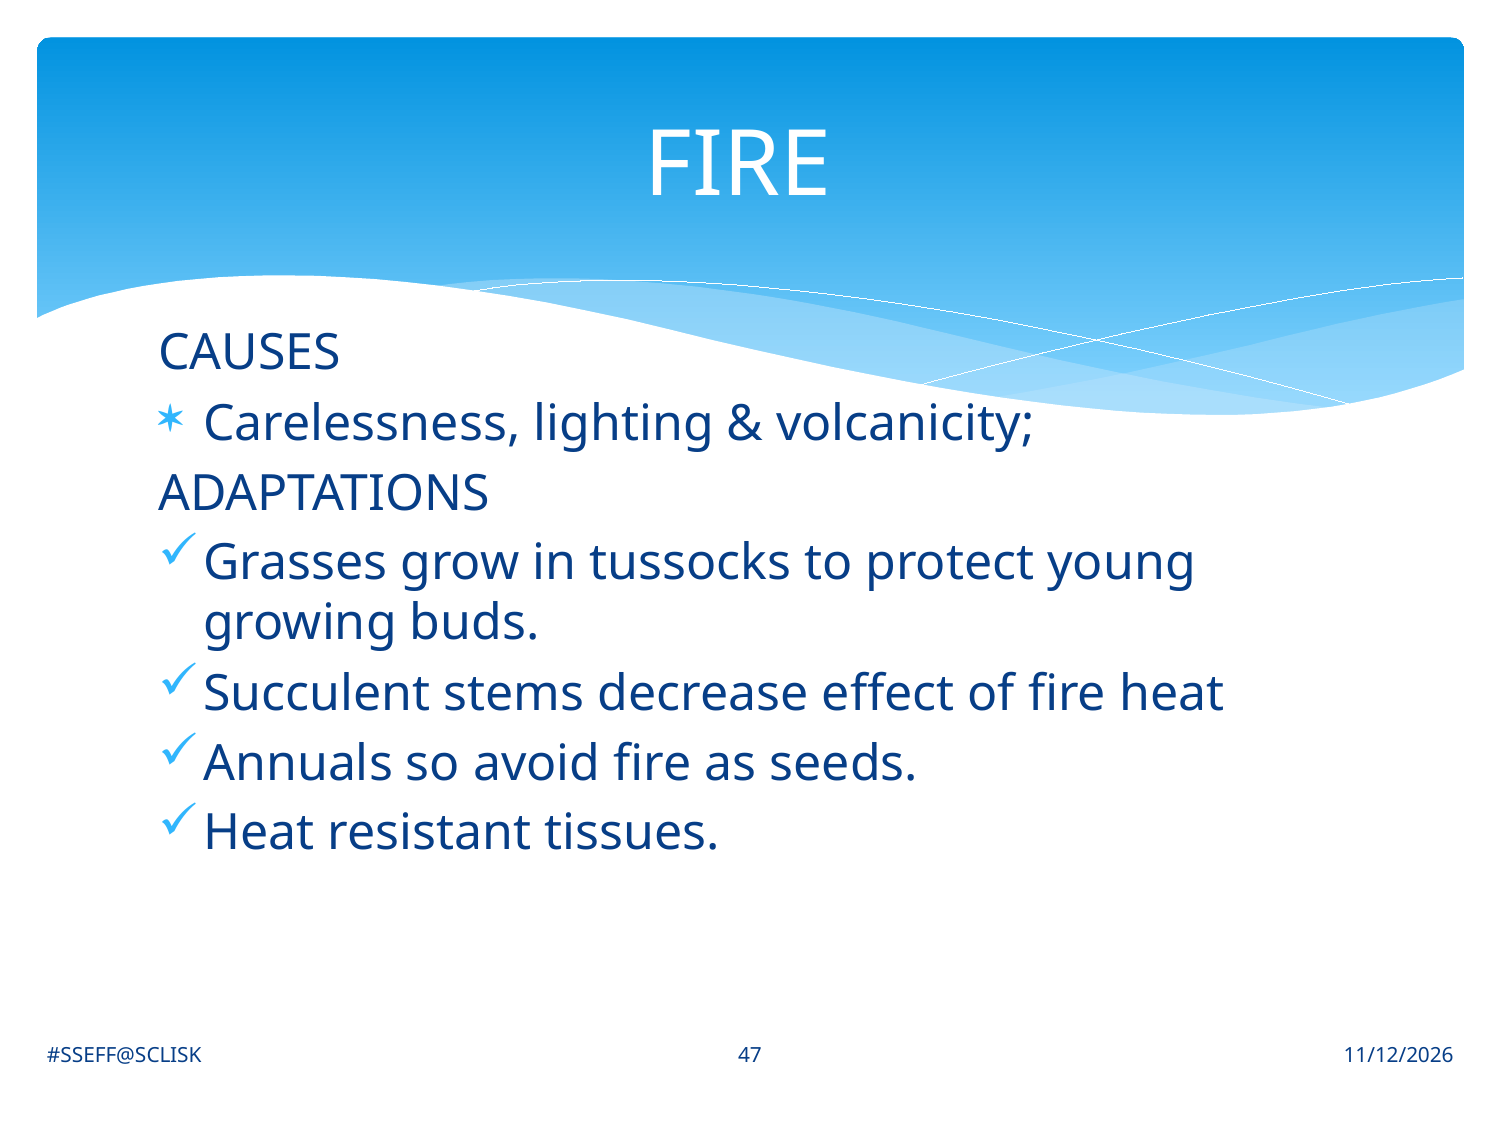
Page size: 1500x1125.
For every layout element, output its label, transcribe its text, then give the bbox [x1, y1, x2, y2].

title FIRE [75, 55, 1425, 261]
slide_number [847, 1025, 1469, 1086]
list CAUSES Carelessness, lighting & volcanicity; ADAPTATIONS Grasses grow in tussocks to protect young growing buds. Succulent stems decrease effect of fire heat Annuals so avoid fire as seeds. Heat resistant tissues. [143, 312, 1359, 1005]
footer #SSEFF@SCLISK [31, 1025, 653, 1086]
slide_number 47 [654, 1025, 846, 1086]
